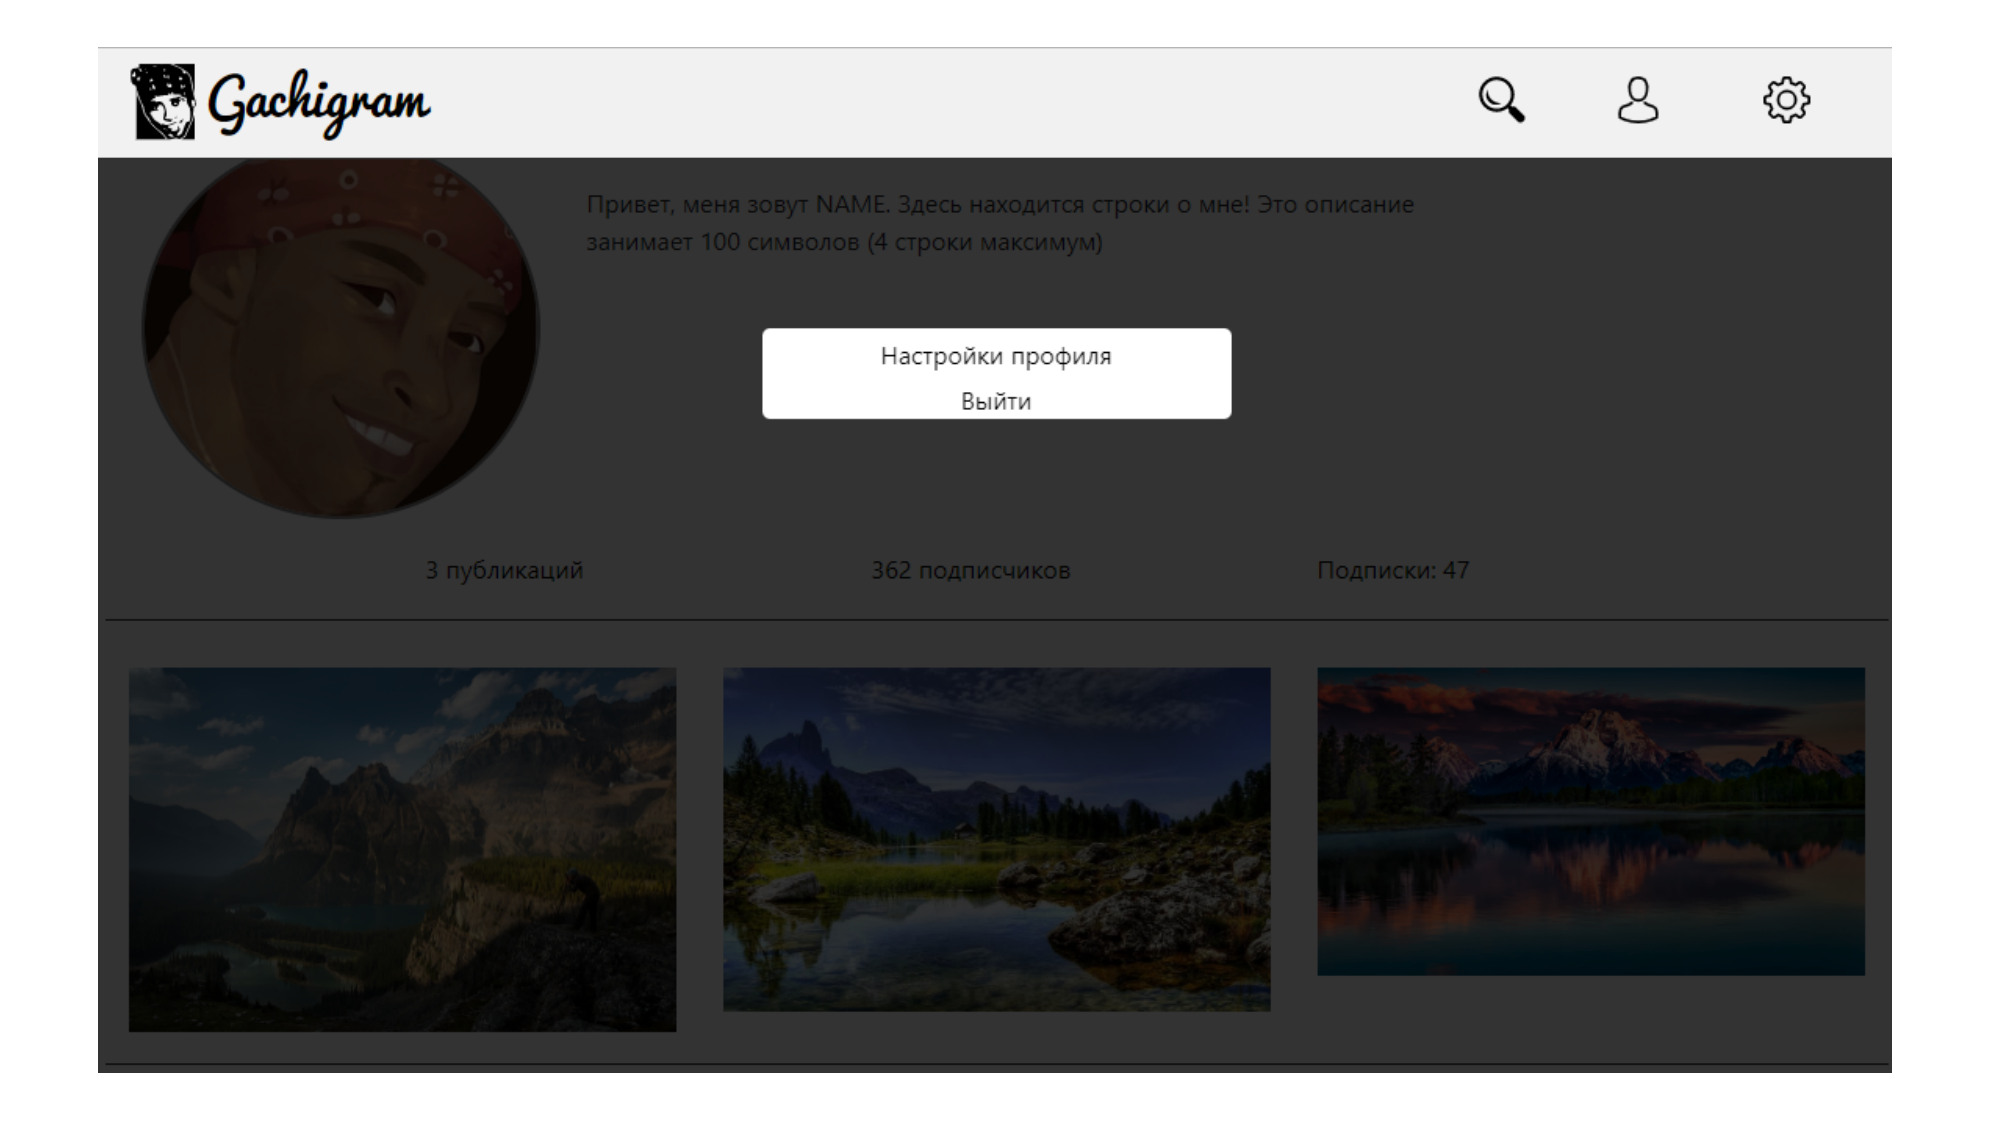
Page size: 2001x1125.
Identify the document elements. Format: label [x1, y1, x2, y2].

picture [98, 47, 1892, 1073]
